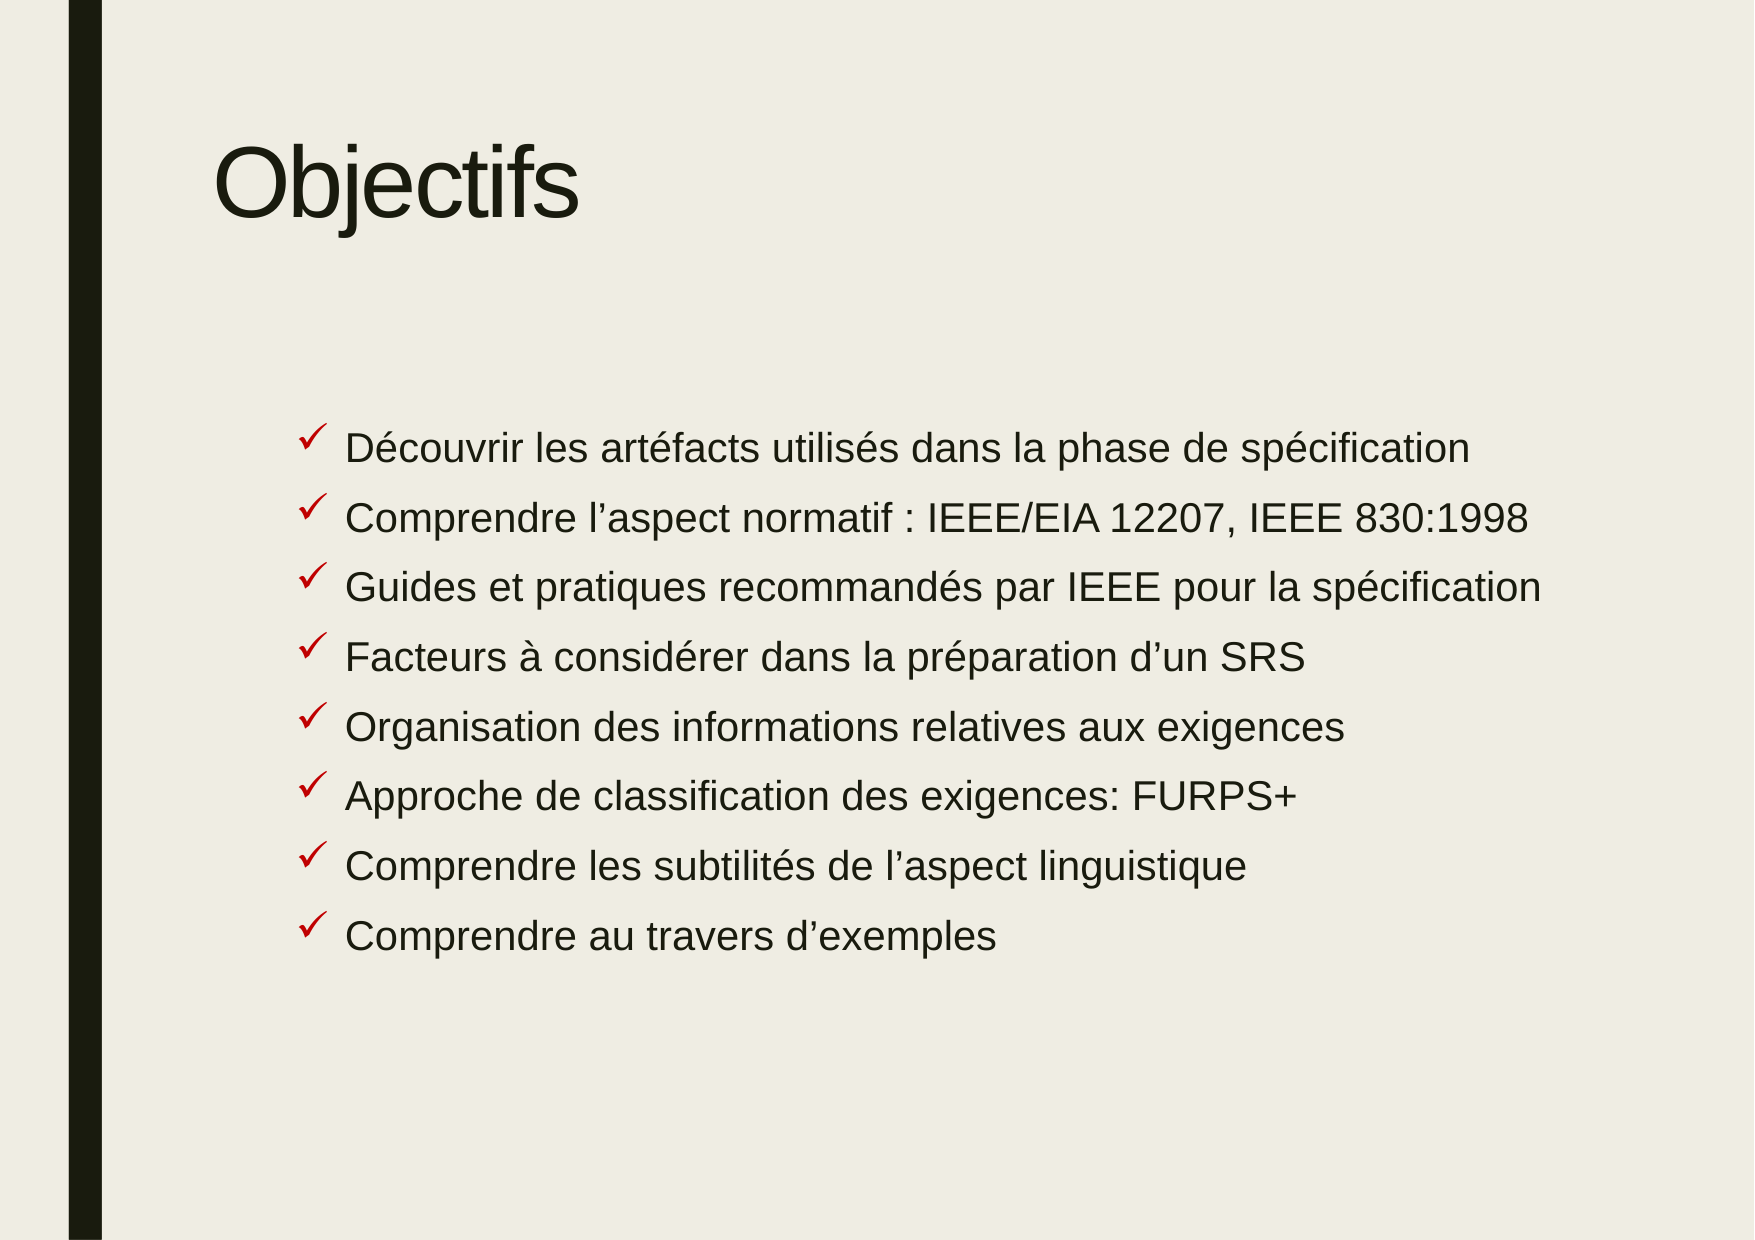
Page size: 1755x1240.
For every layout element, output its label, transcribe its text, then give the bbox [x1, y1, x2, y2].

title Objectifs [197, 123, 1579, 393]
list Découvrir les artéfacts utilisés dans la phase de spécification Comprendre l’aspect normatif : IEEE/EIA 12207, IEEE 830:1998 Guides et pratiques recommandés par IEEE pour la spécification Facteurs à considérer dans la préparation d’un SRS Organisation des informations relatives aux exigences Approche de classification des exigences: FURPS+ Comprendre les subtilités de l’aspect linguistique Comprendre au travers d’exemples [197, 413, 1579, 1061]
